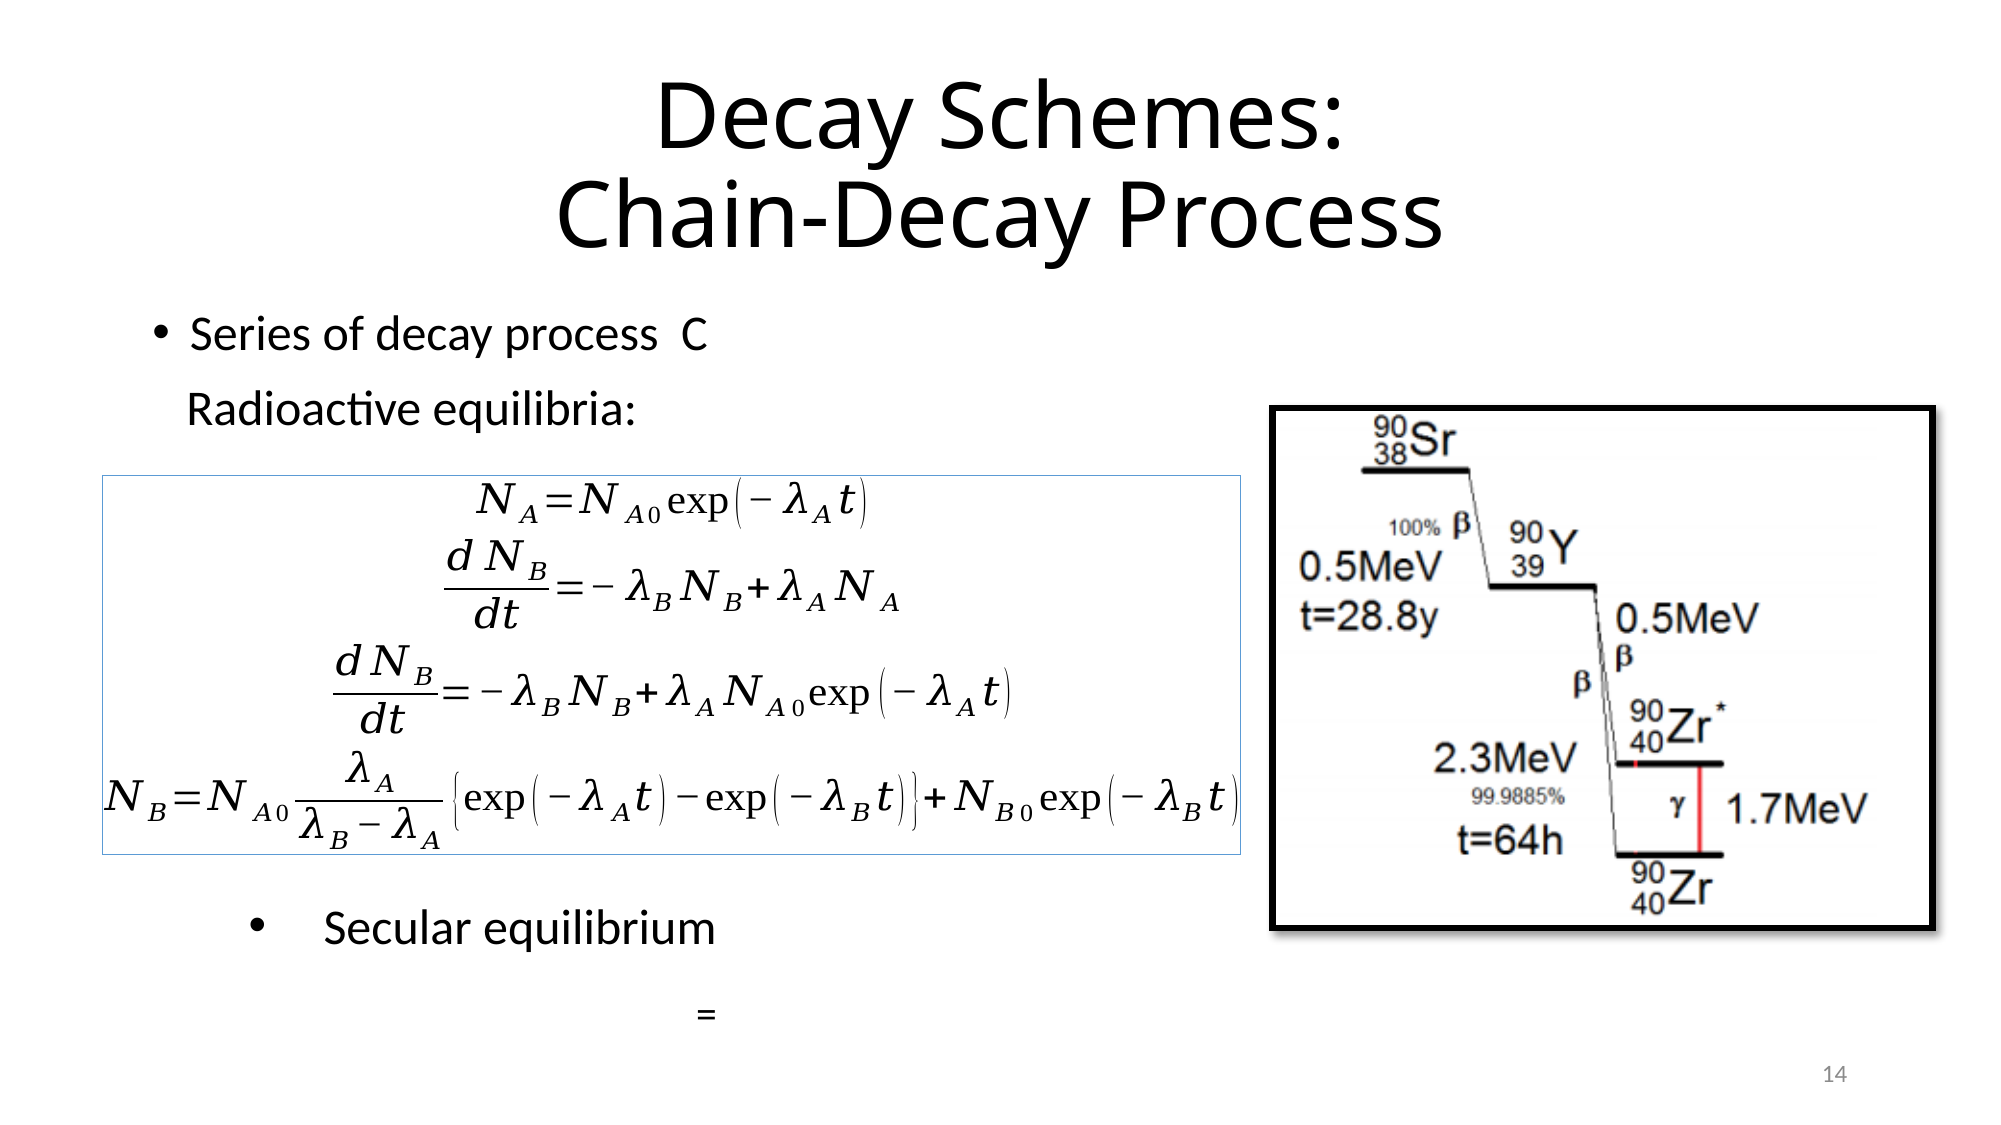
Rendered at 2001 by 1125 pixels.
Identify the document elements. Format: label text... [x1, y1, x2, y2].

picture [1275, 411, 1930, 926]
slide_number 14 [1412, 1042, 1863, 1103]
title Decay Schemes: Chain-Decay Process [137, 59, 1863, 278]
